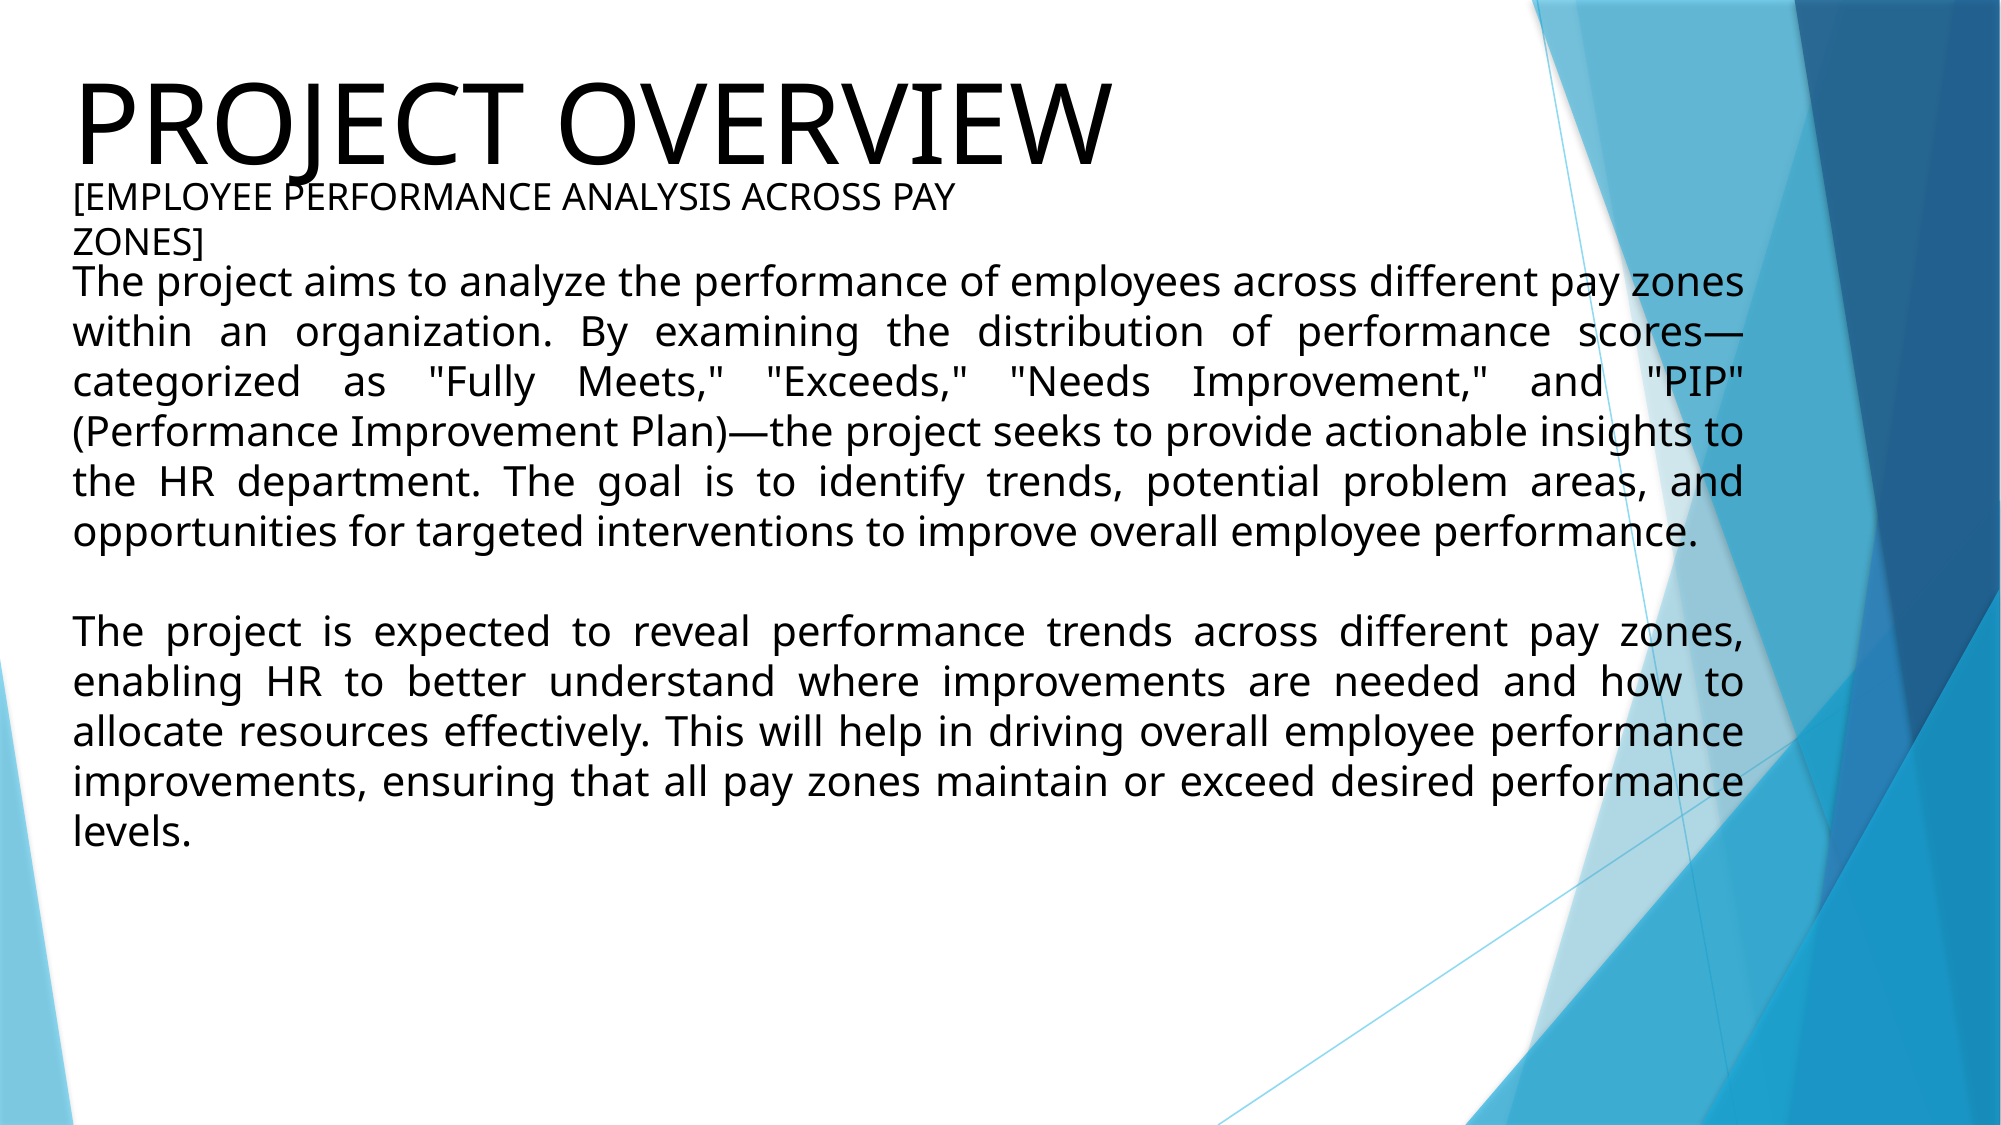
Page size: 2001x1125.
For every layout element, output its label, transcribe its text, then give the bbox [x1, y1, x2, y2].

text_box The project aims to analyze the performance of employees across different pay zones within an organization. By examining the distribution of performance scores—categorized as "Fully Meets," "Exceeds," "Needs Improvement," and "PIP" (Performance Improvement Plan)—the project seeks to provide actionable insights to the HR department. The goal is to identify trends, potential problem areas, and opportunities for targeted interventions to improve overall employee performance. The project is expected to reveal performance trends across different pay zones, enabling HR to better understand where improvements are needed and how to allocate resources effectively. This will help in driving overall employee performance improvements, ensuring that all pay zones maintain or exceed desired performance levels. [57, 247, 1761, 963]
text_box PROJECT OVERVIEW [57, 44, 1230, 195]
text_box [EMPLOYEE PERFORMANCE ANALYSIS ACROSS PAY ZONES] [57, 165, 1040, 247]
